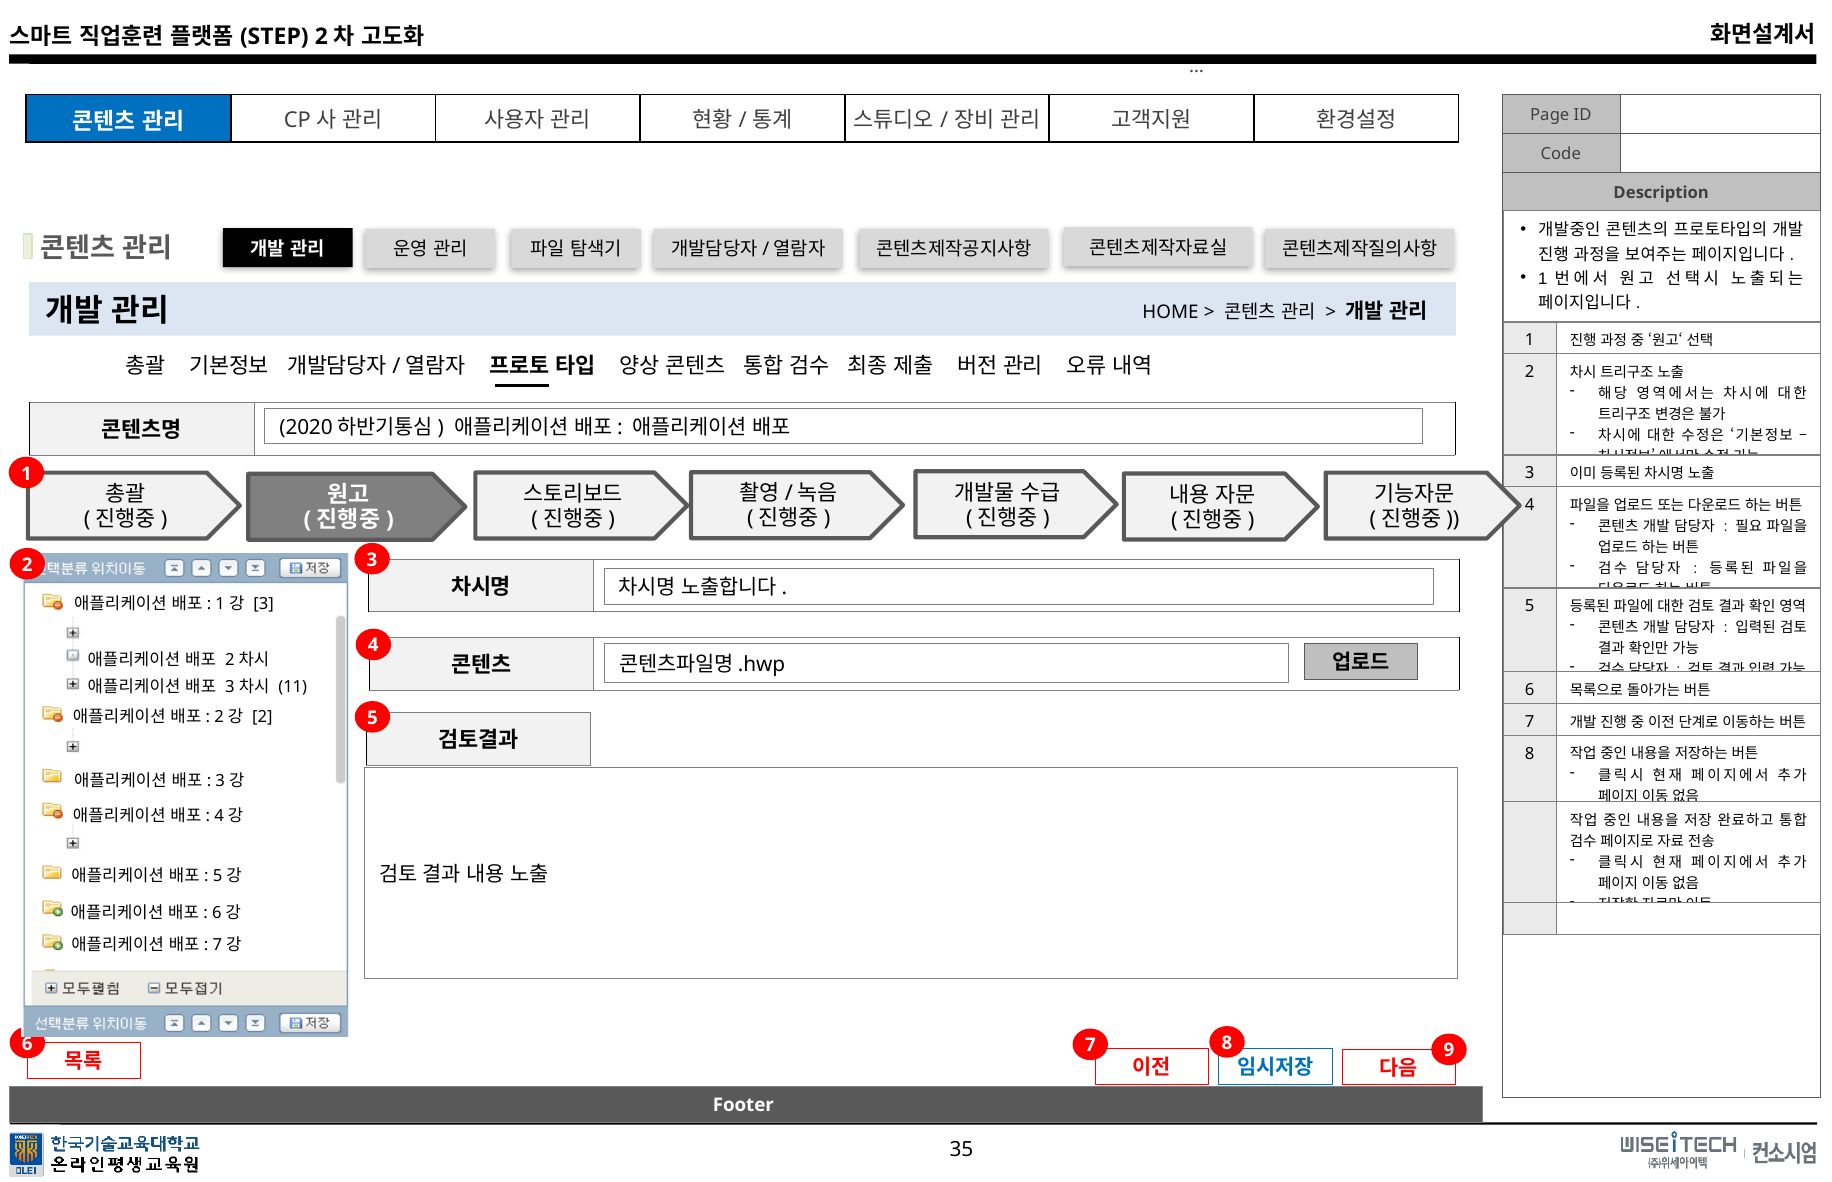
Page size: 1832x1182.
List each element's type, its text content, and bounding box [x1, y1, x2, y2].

text_box 3 [355, 544, 389, 573]
text_box 개발담당자/열람자 [653, 228, 843, 268]
table_cell 목록으로 돌아가는 버튼 [1557, 672, 1820, 703]
table_cell 작업 중인 내용을 저장 완료하고 통합 검수 페이지로 자료 전송 클릭시 현재 페이지에서 추가 페이지 이동 없음 저장한 자료만 이동 [1557, 802, 1820, 902]
text_box 개발물 수급 (진행중) [913, 469, 1119, 540]
table_cell 진행 과정 중 ‘원고‘ 선택 [1557, 323, 1820, 353]
text_box 개발 관리 [222, 228, 353, 268]
table_cell 3 [1504, 456, 1556, 486]
text_box 콘텐츠제작공지사항 [859, 228, 1049, 268]
text_box 개발 관리 [29, 282, 1456, 336]
table_cell 이미 등록된 차시명 노출 [1557, 456, 1820, 486]
text_box 운영 관리 [365, 228, 496, 268]
text_box Footer [7, 1085, 1484, 1124]
text_box 7 [1074, 1030, 1107, 1059]
table_header 개발중인 콘텐츠의 프로토타입의 개발 진행 과정을 보여주는 페이지입니다. 1번에서 원고 선택시 노출되는 페이지입니다. [1504, 211, 1820, 321]
text_box 콘텐츠제작질의사항 [1265, 228, 1455, 268]
text_box … [1174, 46, 1219, 85]
table_cell 2 [1504, 354, 1556, 454]
text_box HOME > 콘텐츠 관리 > 개발 관리 [950, 289, 1444, 331]
text_box 콘텐츠제작자료실 [1063, 227, 1253, 267]
table_cell 파일을 업로드 또는 다운로드 하는 버튼 콘텐츠 개발 담당자 : 필요 파일을 업로드 하는 버튼 검수 담당자 : 등록된 파일을 다운로드 하는 버튼 [1557, 487, 1820, 587]
text_box 총괄 기본정보 개발담당자/열람자 프로토 타입 양상 콘텐츠 통합 검수 최종 제출 버전 관리 오류 내역 [125, 351, 1154, 378]
text_box 임시저장 [1217, 1046, 1335, 1085]
table_cell 개발 진행 중 이전 단계로 이동하는 버튼 [1557, 704, 1820, 735]
text_box 6 [11, 1032, 44, 1057]
text_box 검토 결과 내용 노출 [362, 765, 1459, 980]
text_box 5 [356, 702, 389, 732]
text_box 8 [1210, 1027, 1244, 1057]
text_box 차시명 노출합니다. [602, 566, 1435, 606]
table_cell [1504, 802, 1556, 902]
text_box 파일 탐색기 [511, 228, 642, 268]
text_box 촬영/녹음 (진행중) [688, 470, 906, 541]
picture [21, 553, 351, 1037]
table_cell 8 [1504, 736, 1556, 801]
table_header 콘텐츠명 [30, 403, 254, 455]
text_box 9 [1432, 1035, 1466, 1064]
table_cell 차시 트리구조 노출 해당 영역에서는 차시에 대한 트리구조 변경은 불가 차시에 대한 수정은 ‘기본정보 – 차시정보’ 에서만 수정 가능 [1557, 354, 1820, 454]
table_cell 5 [1504, 589, 1556, 671]
table_header [594, 638, 1459, 690]
text_box 기능자문 (진행중)) [1323, 470, 1522, 541]
table_header 차시명 [369, 560, 593, 611]
table_header 검토결과 [367, 713, 590, 765]
text_box 원고 (진행중) [246, 471, 468, 542]
picture [1612, 1125, 1821, 1178]
text_box 1 [10, 458, 43, 487]
text_box 다음 [1340, 1047, 1457, 1085]
table_header 콘텐츠 [370, 638, 593, 690]
text_box (2020하반기통심) 애플리케이션 배포: 애플리케이션 배포 [263, 406, 1424, 446]
text_box 목록 [25, 1045, 142, 1080]
table_cell 등록된 파일에 대한 검토 결과 확인 영역 콘텐츠 개발 담당자 : 입력된 검토 결과 확인만 가능 검수 담당자 : 검토 결과 입력 가능 [1557, 589, 1820, 671]
table_cell 7 [1504, 704, 1556, 735]
text_box 2 [11, 549, 37, 574]
text_box 내용 자문 (진행중) [1121, 471, 1320, 542]
text_box 콘텐츠파일명.hwp [602, 641, 1290, 684]
text_box 스토리보드 (진행중) [473, 470, 688, 541]
text_box 4 [357, 630, 390, 659]
text_box 총괄 (진행중) [25, 470, 242, 541]
table_cell 6 [1504, 672, 1556, 703]
table_cell 4 [1504, 487, 1556, 587]
picture [0, 1126, 214, 1180]
table_header [594, 560, 1459, 611]
text_box 이전 [1093, 1046, 1210, 1085]
table_header [255, 403, 1455, 455]
text_box 업로드 [1303, 641, 1420, 681]
text_box 콘텐츠 관리 [24, 222, 262, 272]
table_cell [1557, 903, 1820, 934]
table_cell [1504, 903, 1556, 934]
table_cell 작업 중인 내용을 저장하는 버튼 클릭시 현재 페이지에서 추가 페이지 이동 없음 [1557, 736, 1820, 801]
table_cell 1 [1504, 323, 1556, 353]
